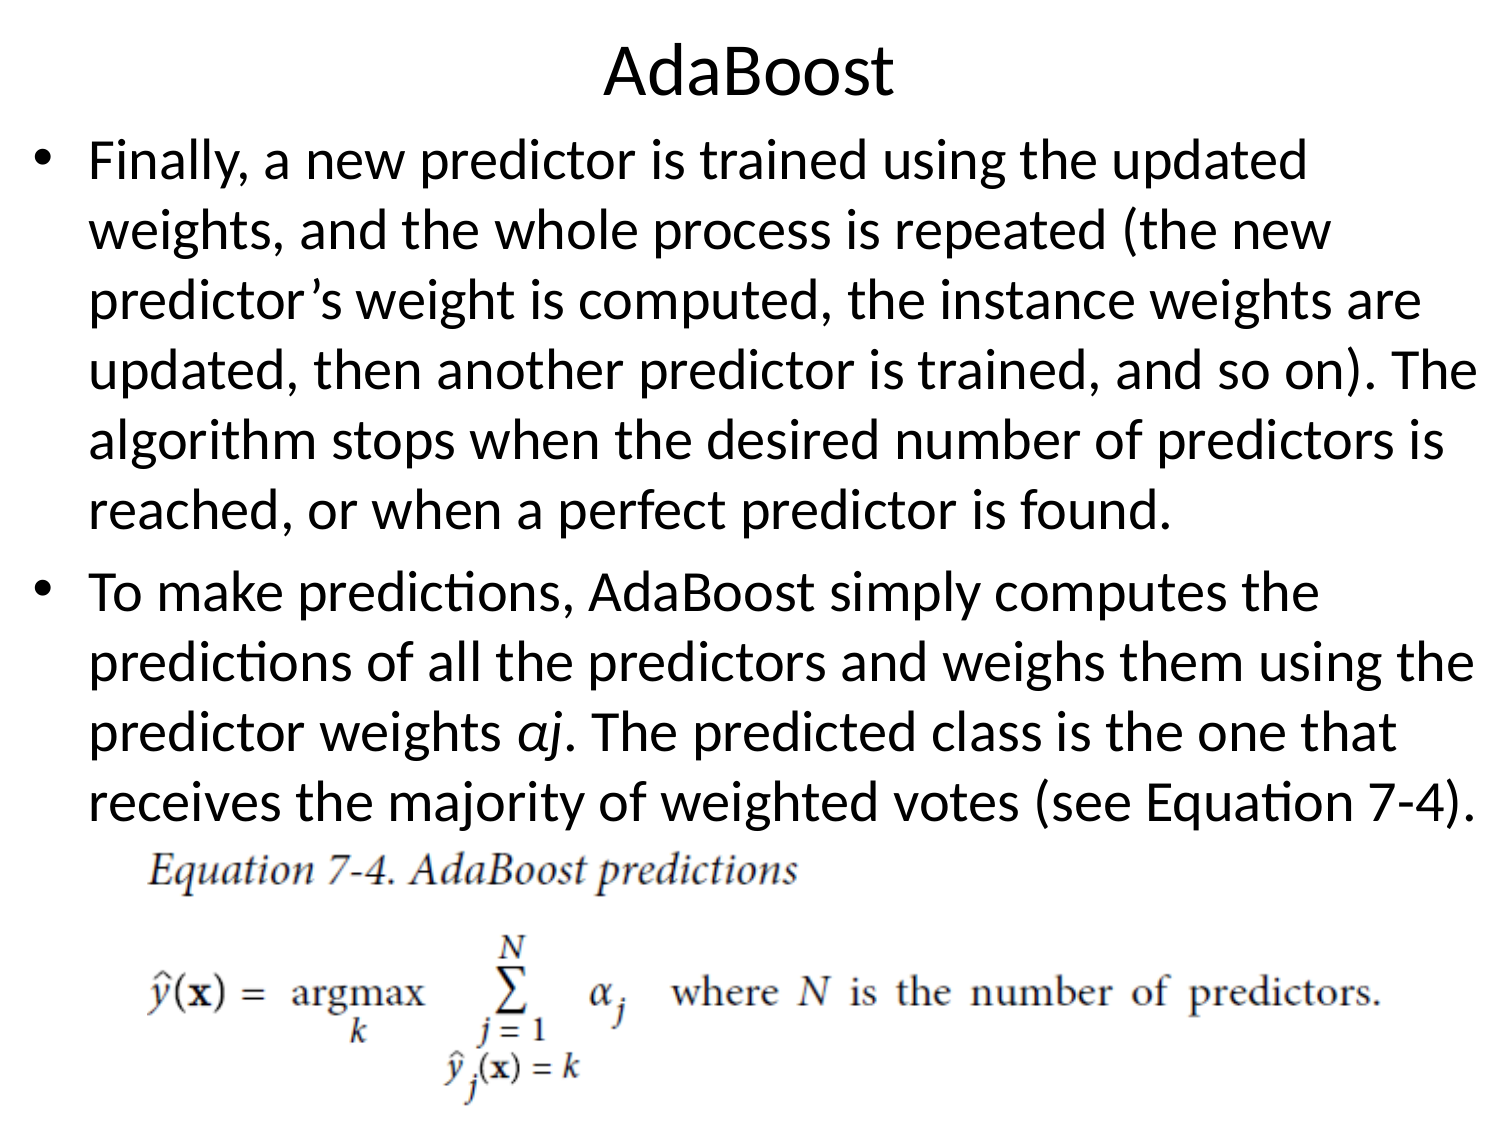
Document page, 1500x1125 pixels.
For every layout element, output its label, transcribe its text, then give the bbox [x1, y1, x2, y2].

picture [147, 836, 1400, 1125]
list Finally, a new predictor is trained using the updated weights, and the whole process is repeated (the new predictor’s weight is computed, the instance weights are updated, then another predictor is trained, and so on). The algorithm stops when the desired number of predictors is reached, or when a perfect predictor is found. To make predictions, AdaBoost simply computes the predictions of all the predictors and weighs them using the predictor weights αj. The predicted class is the one that receives the majority of weighted votes (see Equation 7-4). [17, 113, 1500, 1102]
title AdaBoost [75, 0, 1425, 113]
